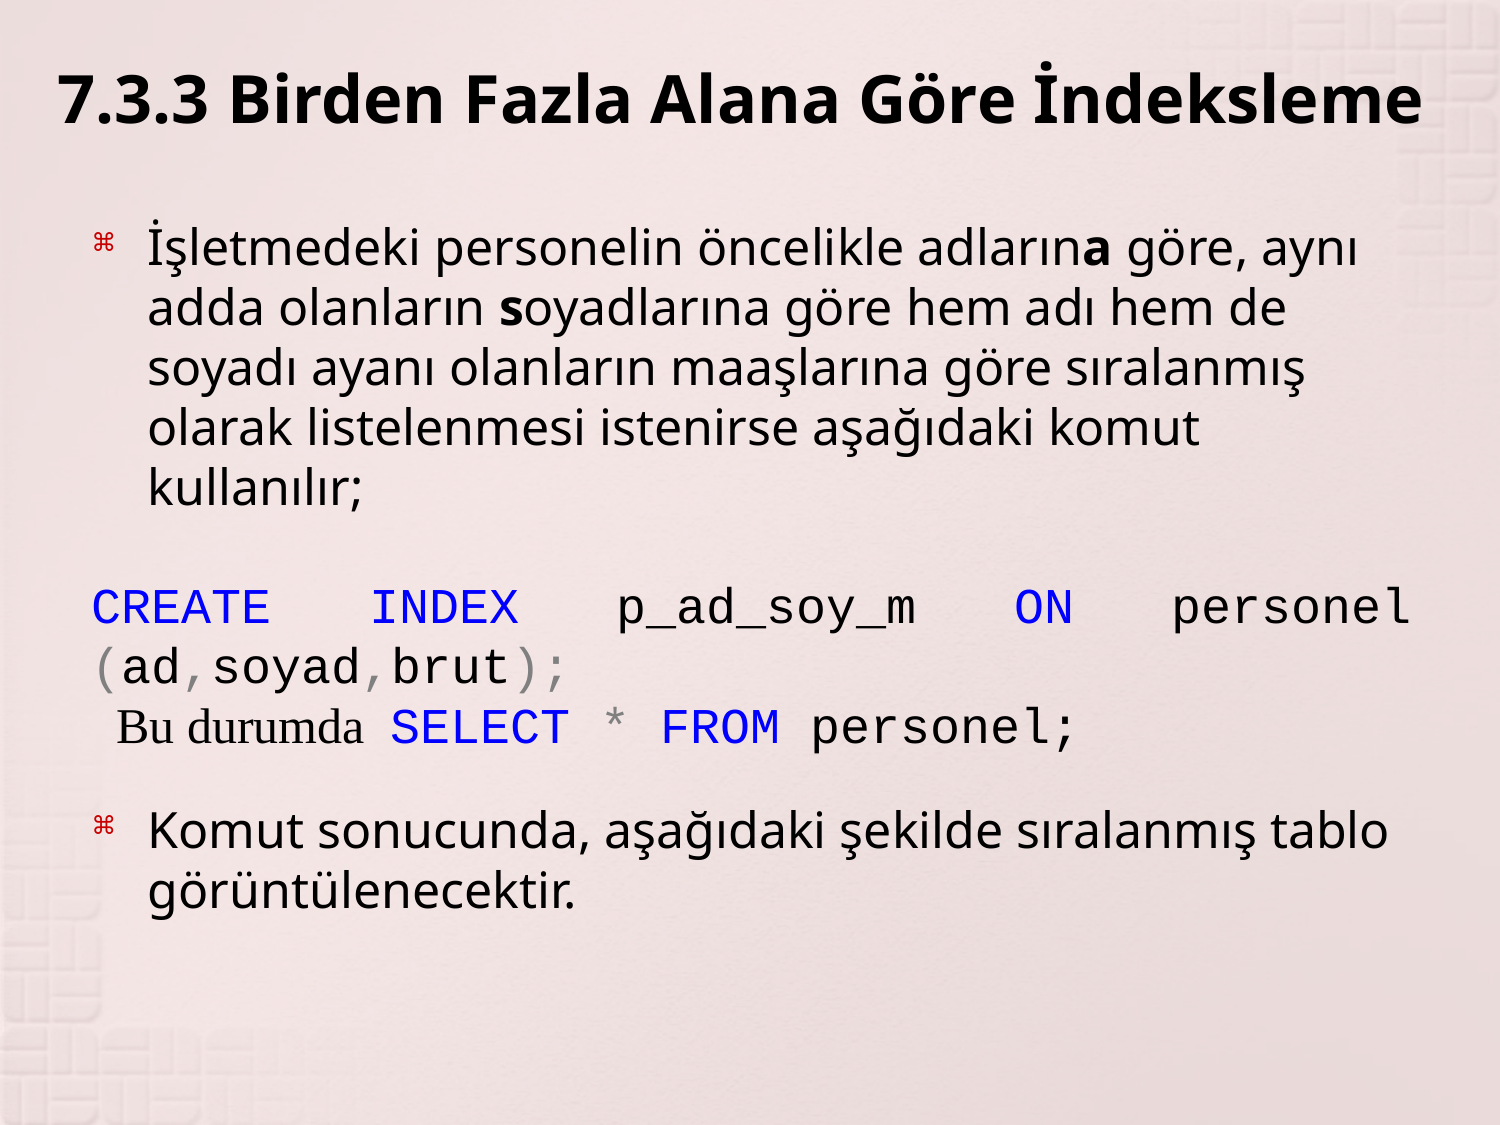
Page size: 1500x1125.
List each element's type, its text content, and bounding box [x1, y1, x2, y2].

list İşletmedeki personelin öncelikle adlarına göre, aynı adda olanların soyadlarına göre hem adı hem de soyadı ayanı olanların maaşlarına göre sıralanmış olarak listelenmesi istenirse aşağıdaki komut kullanılır; CREATE INDEX p_ad_soy_m ON personel (ad,soyad,brut); Bu durumda SELECT * FROM personel; Komut sonucunda, aşağıdaki şekilde sıralanmış tablo görüntülenecektir. [76, 208, 1427, 1053]
title 7.3.3 Birden Fazla Alana Göre İndeksleme [29, 90, 1471, 185]
